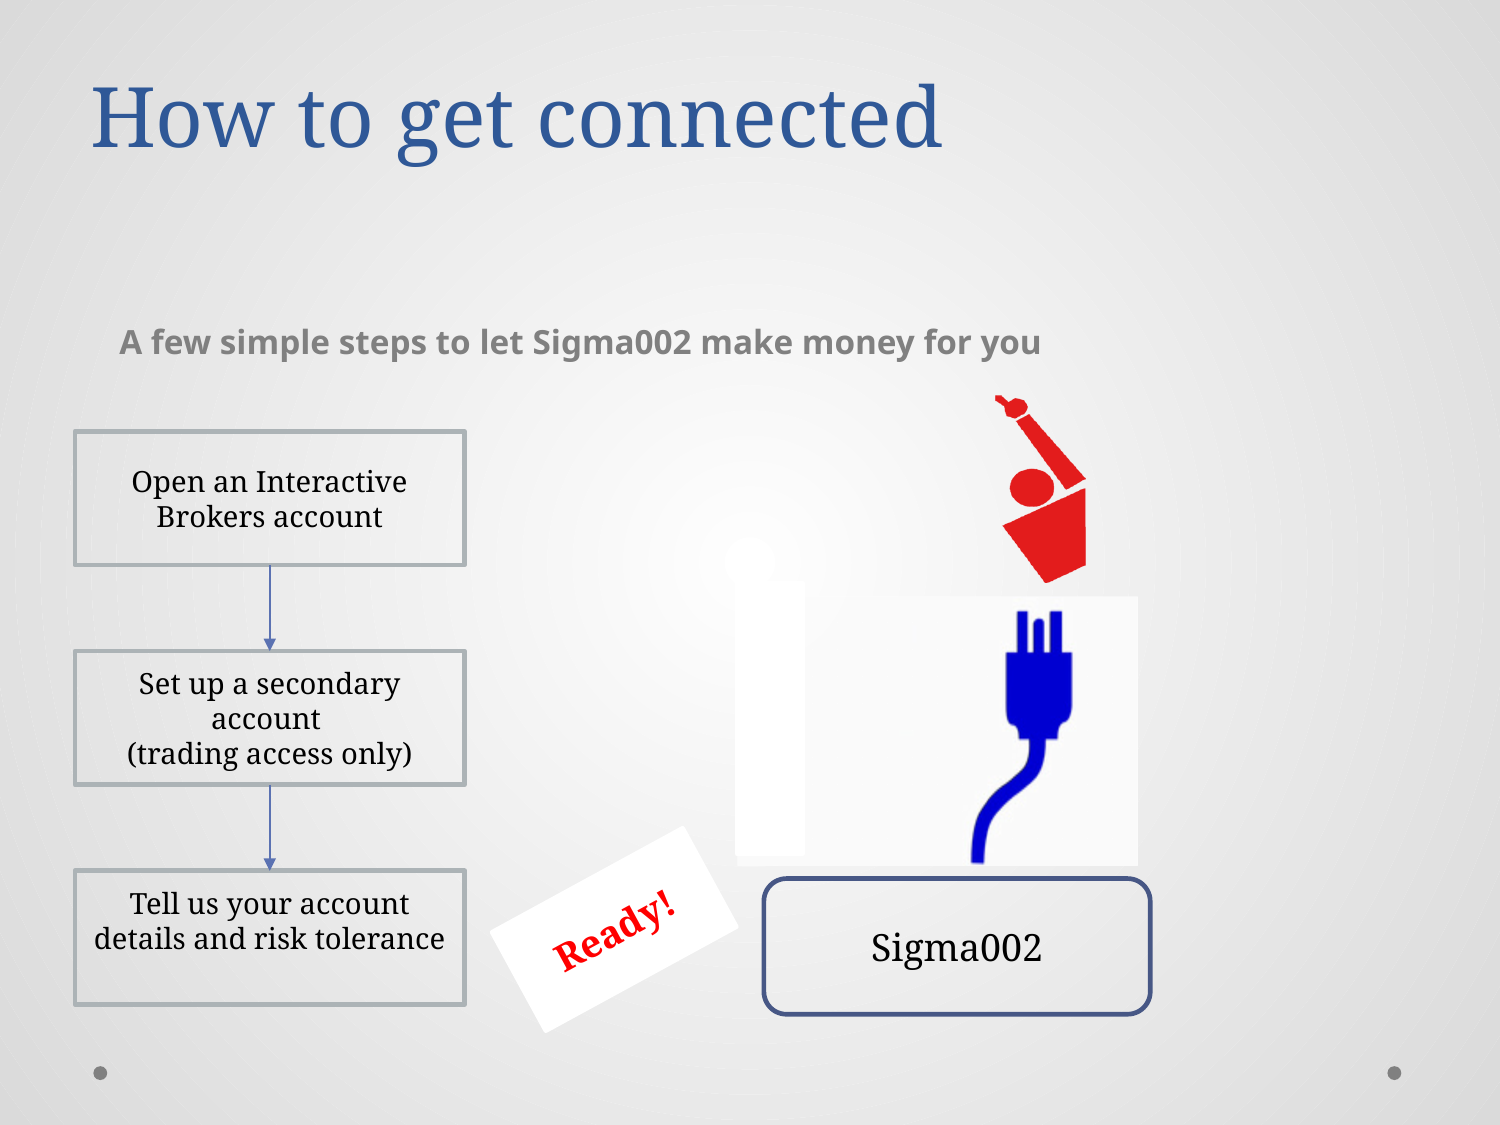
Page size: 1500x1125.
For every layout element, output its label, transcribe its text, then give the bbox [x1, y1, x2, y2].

picture [894, 395, 1201, 584]
text_box Ready! [489, 826, 731, 1033]
text_box Open an Interactive Brokers account [73, 429, 467, 567]
text_box Tell us your account details and risk tolerance [73, 868, 467, 1007]
text_box How to get connected [74, 0, 1447, 207]
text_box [736, 582, 1151, 1015]
text_box Set up a secondary account (trading access only) [73, 649, 467, 787]
text_box A few simple steps to let Sigma002 make money for you [29, 314, 1380, 401]
